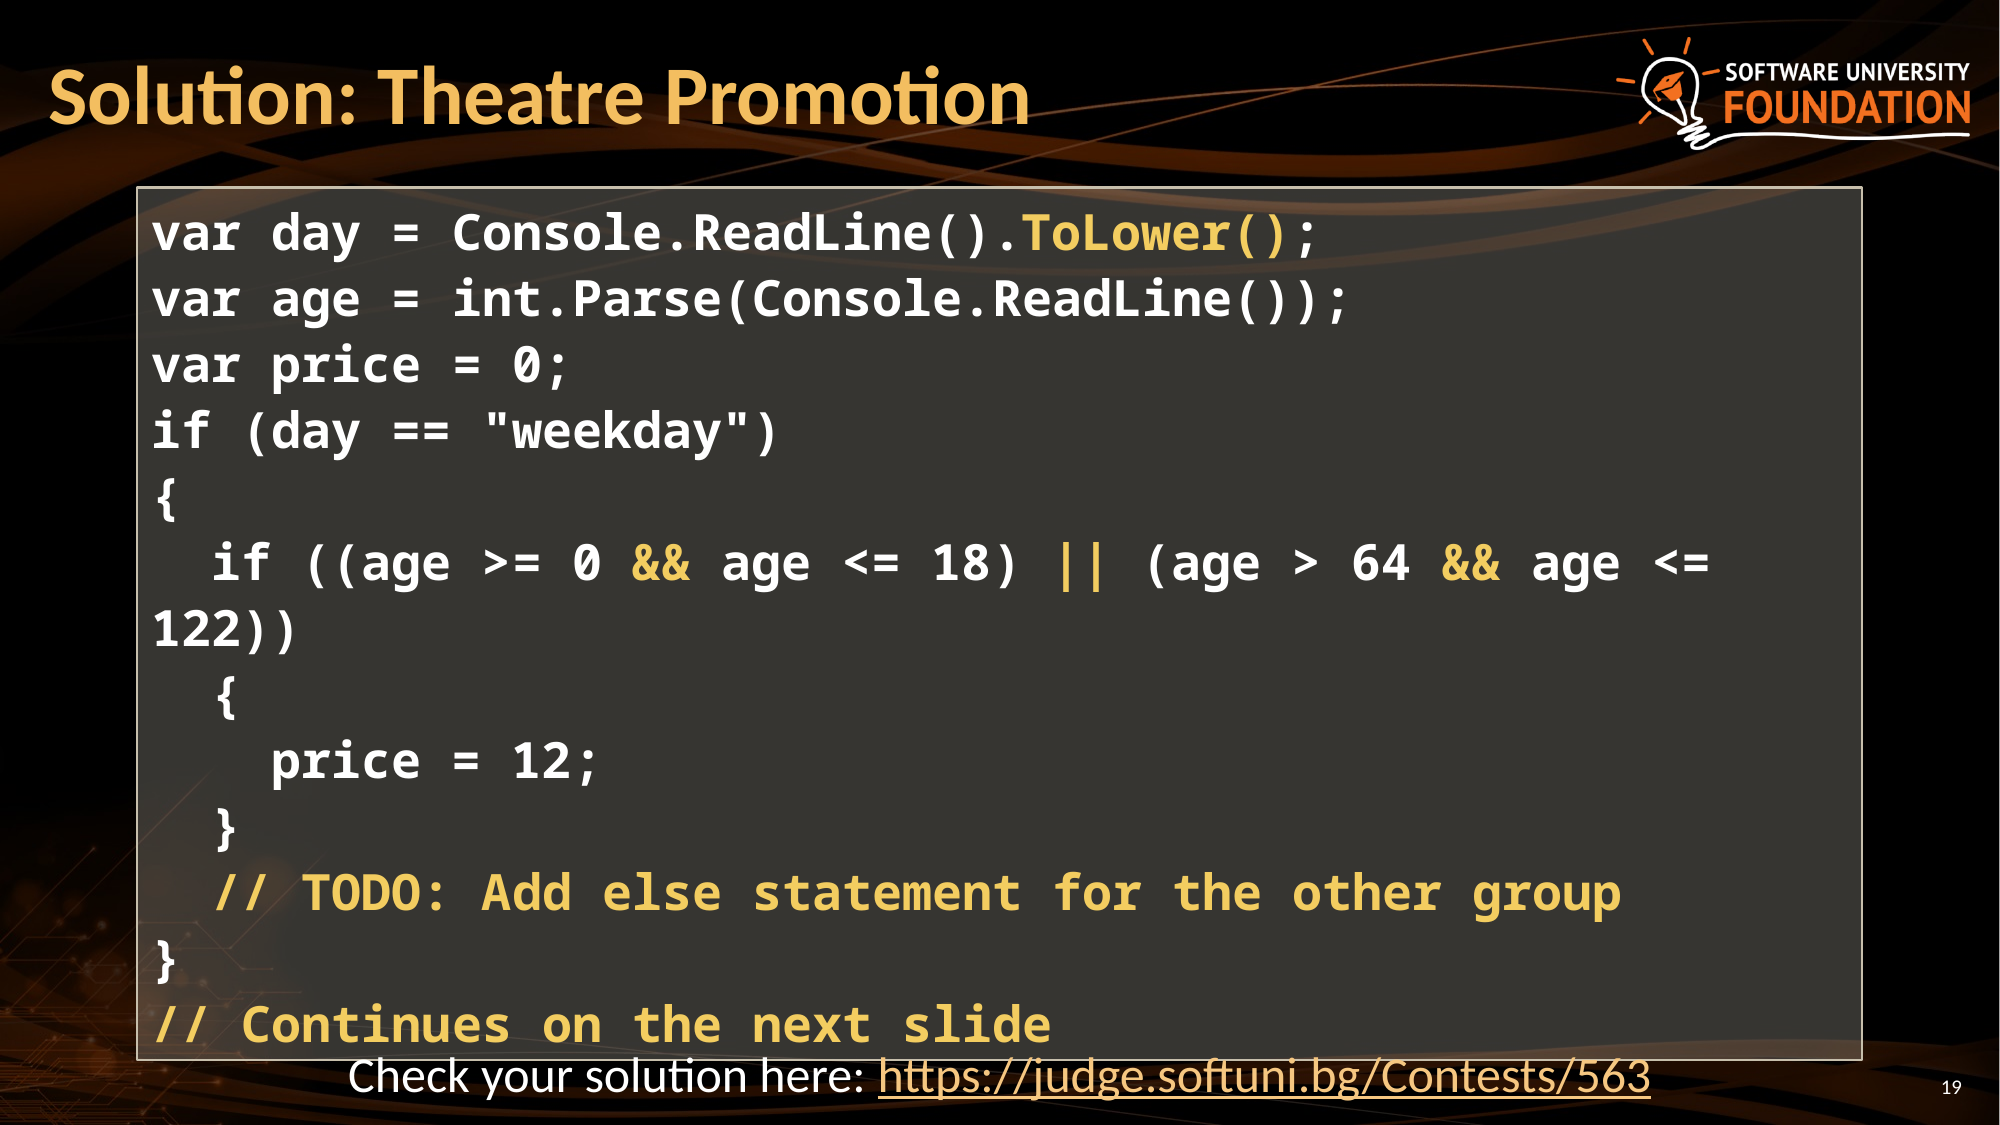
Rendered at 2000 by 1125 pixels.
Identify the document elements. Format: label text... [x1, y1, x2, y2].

slide_number 19 [1897, 1070, 1968, 1103]
picture [0, 0, 2000, 1125]
text_box var day = Console.ReadLine().ToLower(); var age = int.Parse(Console.ReadLine()); var price = 0; if (day == "weekday") { if ((age >= 0 && age <= 18) || (age > 64 && age <= 122)) { price = 12; } // TODO: Add else statement for the other group } // Continues on the next slide [137, 187, 1863, 1060]
text_box Check your solution here: https://judge.softuni.bg/Contests/563 [149, 1034, 1850, 1110]
title Solution: Theatre Promotion [30, 6, 1602, 189]
